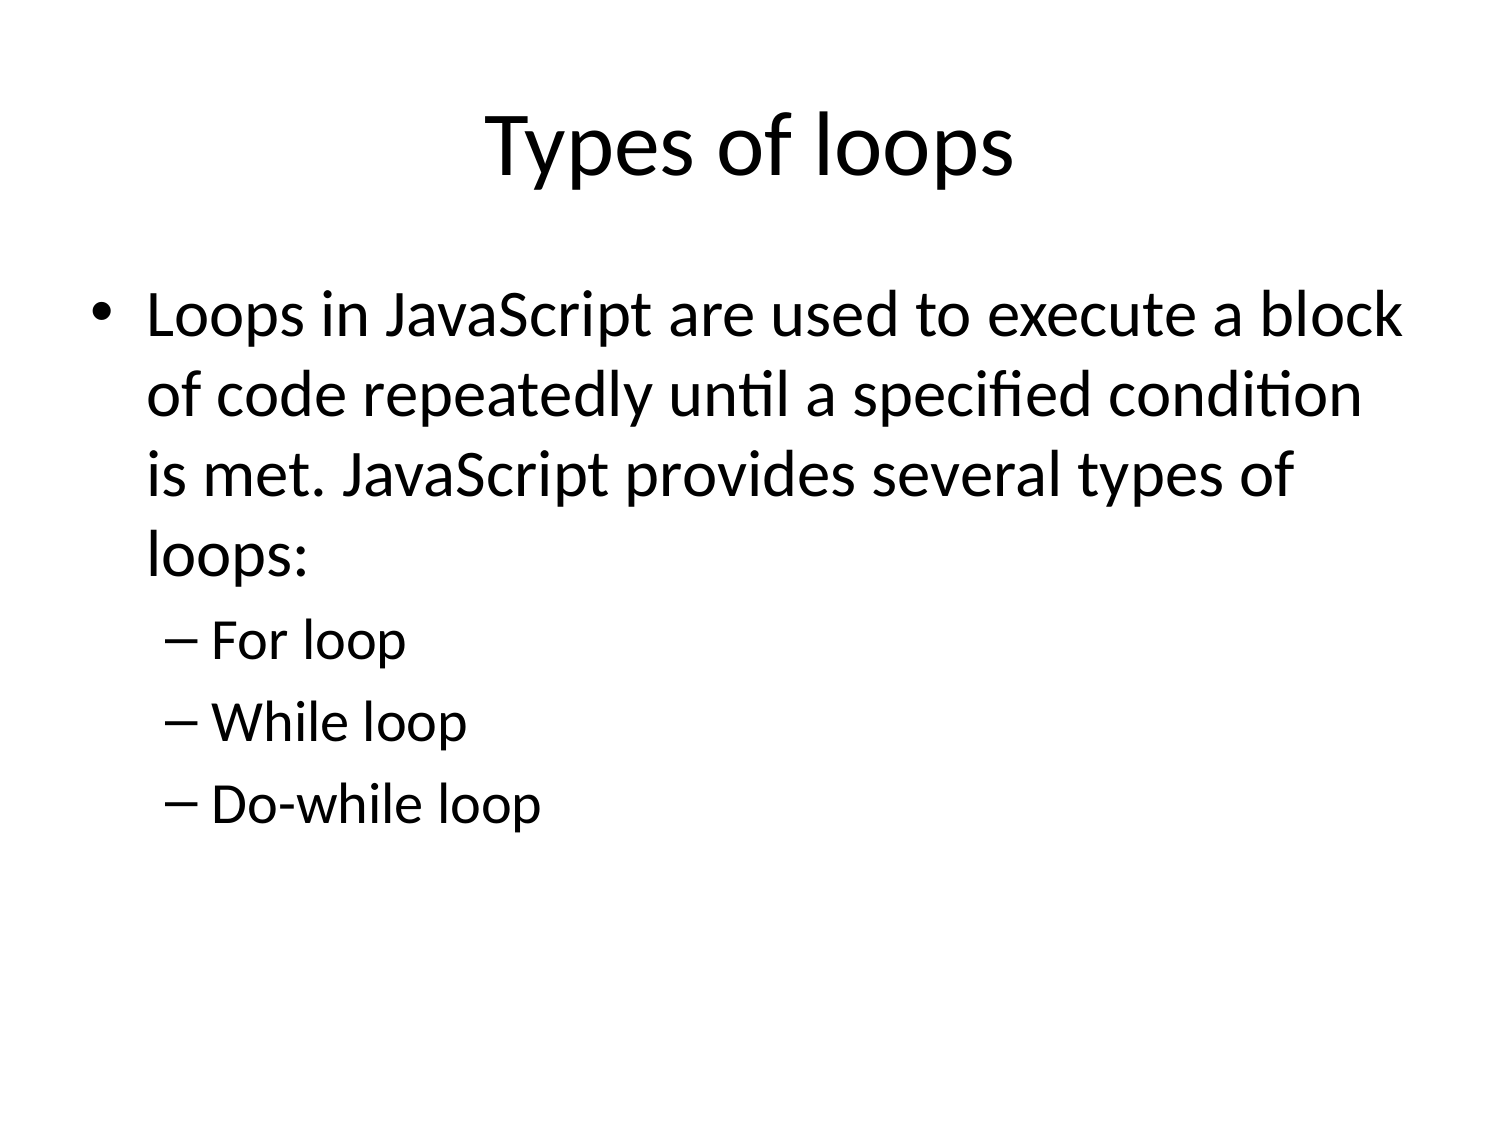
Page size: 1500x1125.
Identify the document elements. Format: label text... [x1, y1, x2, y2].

list Loops in JavaScript are used to execute a block of code repeatedly until a specified condition is met. JavaScript provides several types of loops: For loop While loop Do-while loop [75, 262, 1425, 1005]
title Types of loops [75, 45, 1425, 233]
